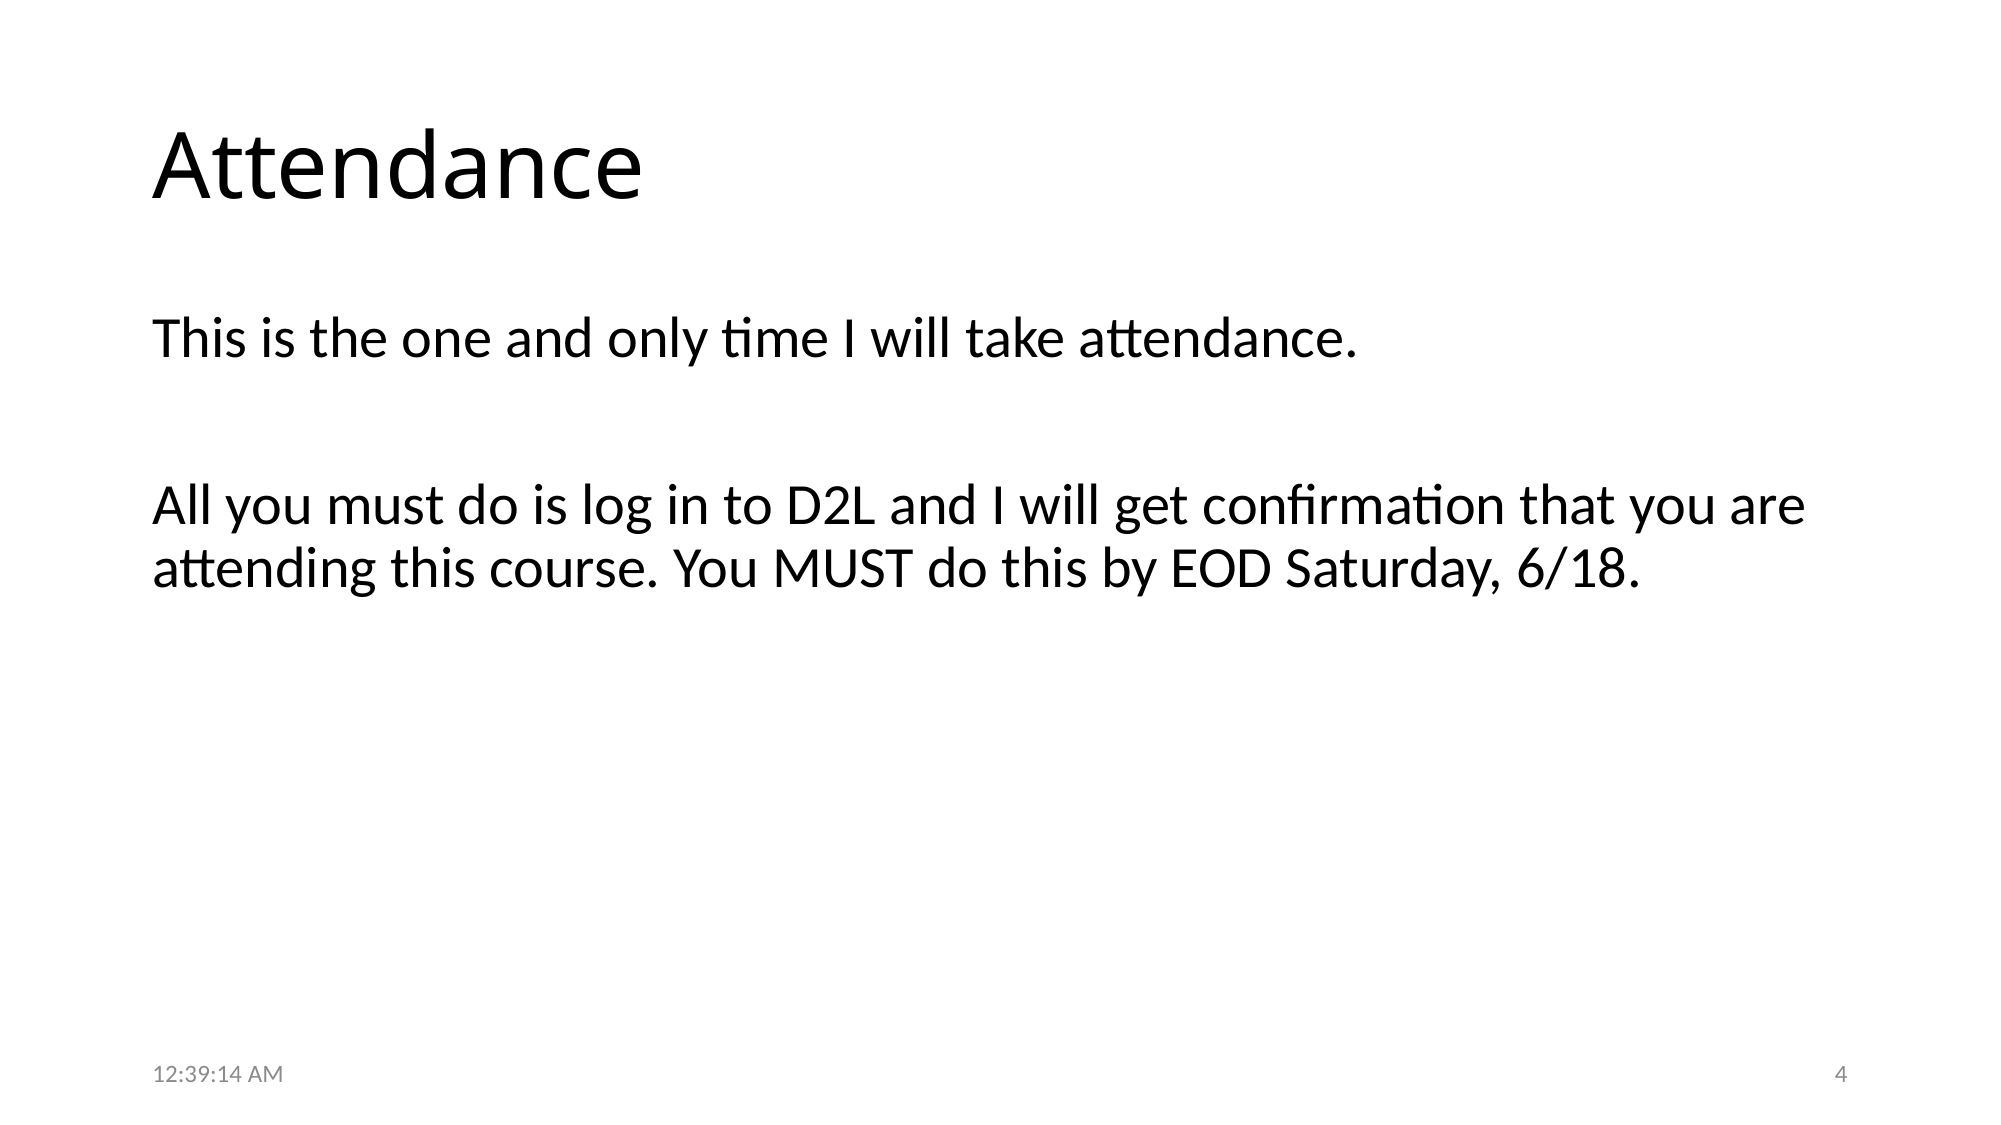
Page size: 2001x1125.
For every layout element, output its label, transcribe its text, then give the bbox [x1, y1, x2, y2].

slide_number 4 [1412, 1042, 1863, 1103]
list This is the one and only time I will take attendance. All you must do is log in to D2L and I will get confirmation that you are attending this course. You MUST do this by EOD Saturday, 6/18. [137, 299, 1863, 1014]
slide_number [137, 1042, 588, 1103]
title Attendance [137, 59, 1863, 278]
